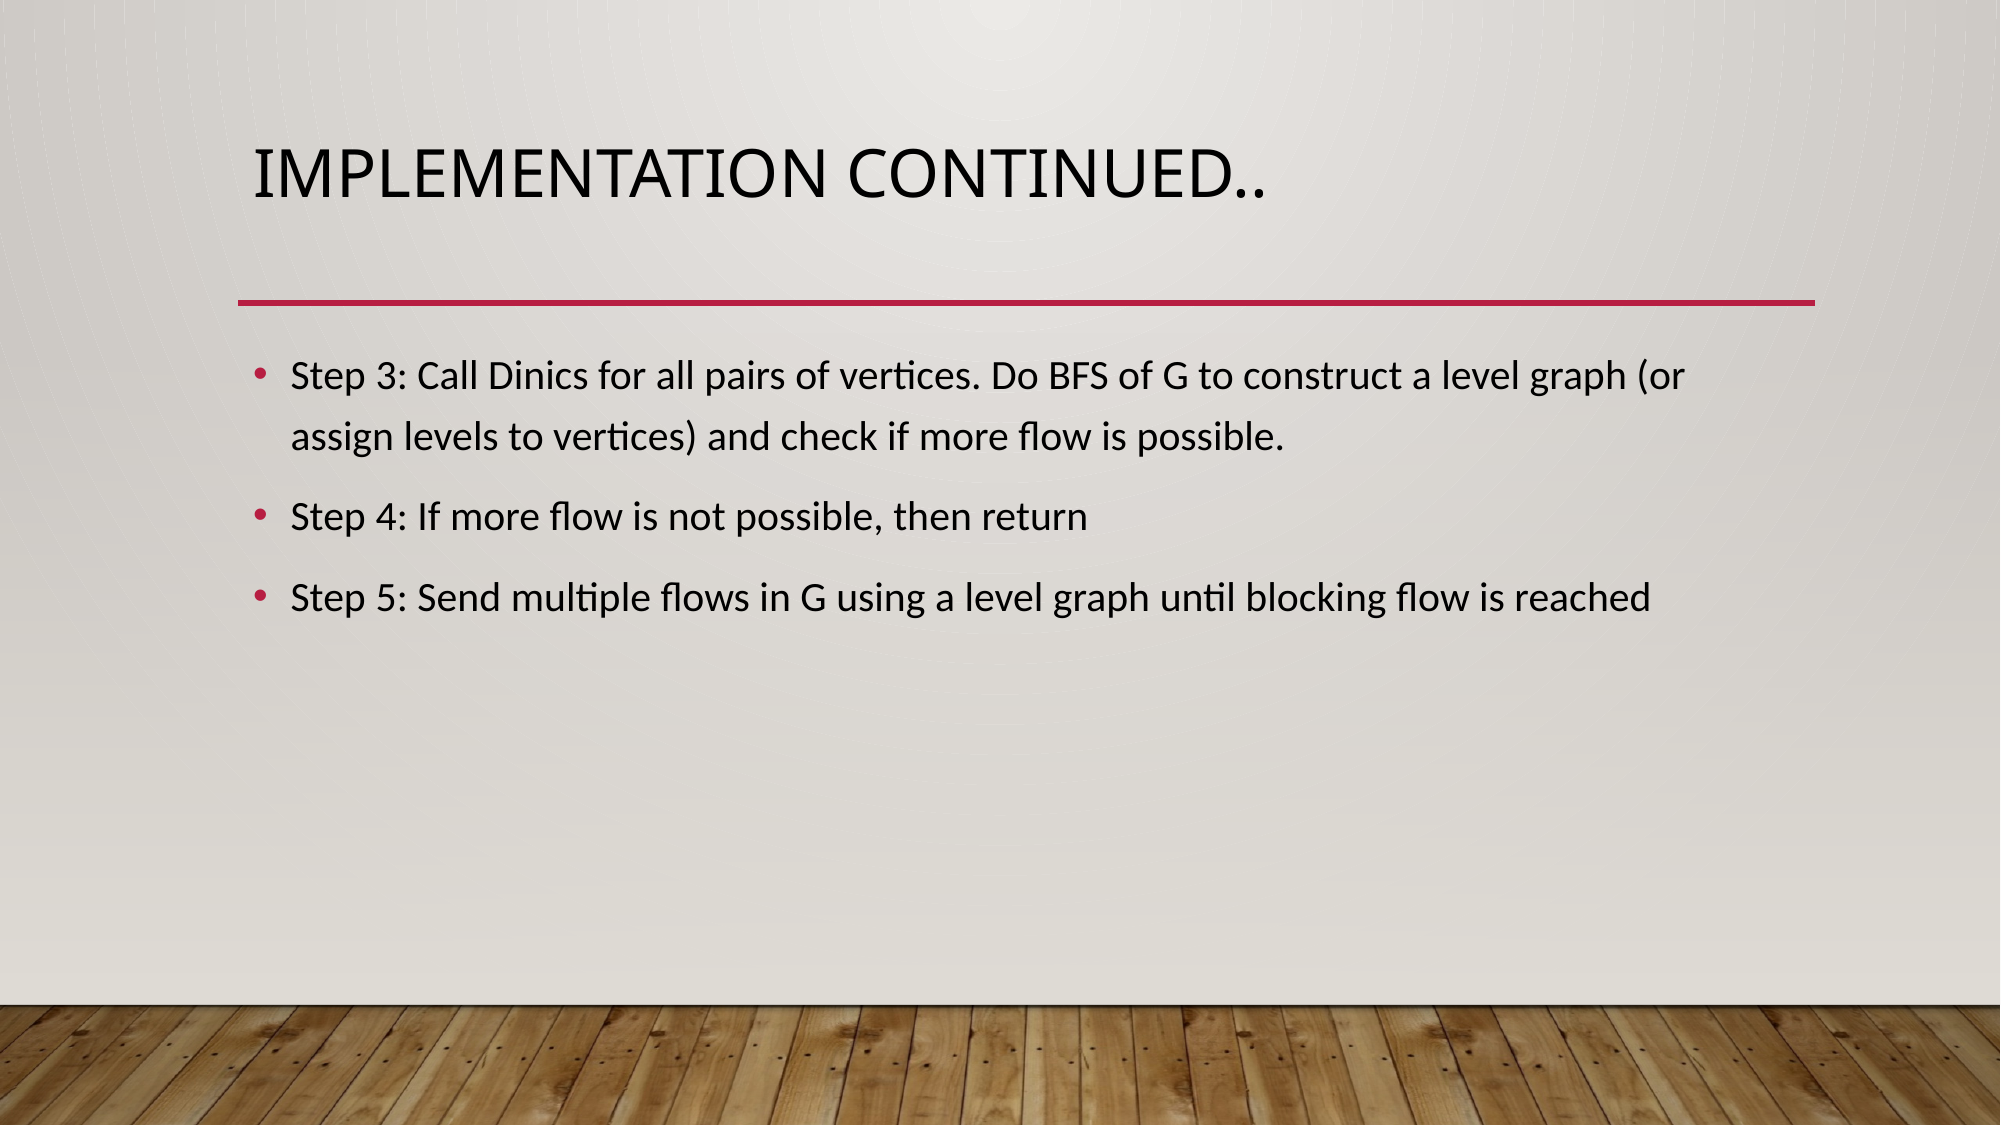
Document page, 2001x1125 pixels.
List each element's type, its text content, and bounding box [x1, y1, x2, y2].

title IMPLEMENTATION CONTINUED.. [238, 131, 1814, 305]
list Step 3: Call Dinics for all pairs of vertices. Do BFS of G to construct a level graph (or assign levels to vertices) and check if more flow is possible. Step 4: If more flow is not possible, then return Step 5: Send multiple flows in G using a level graph until blocking flow is reached [238, 330, 1814, 897]
picture [0, 1005, 2000, 1125]
